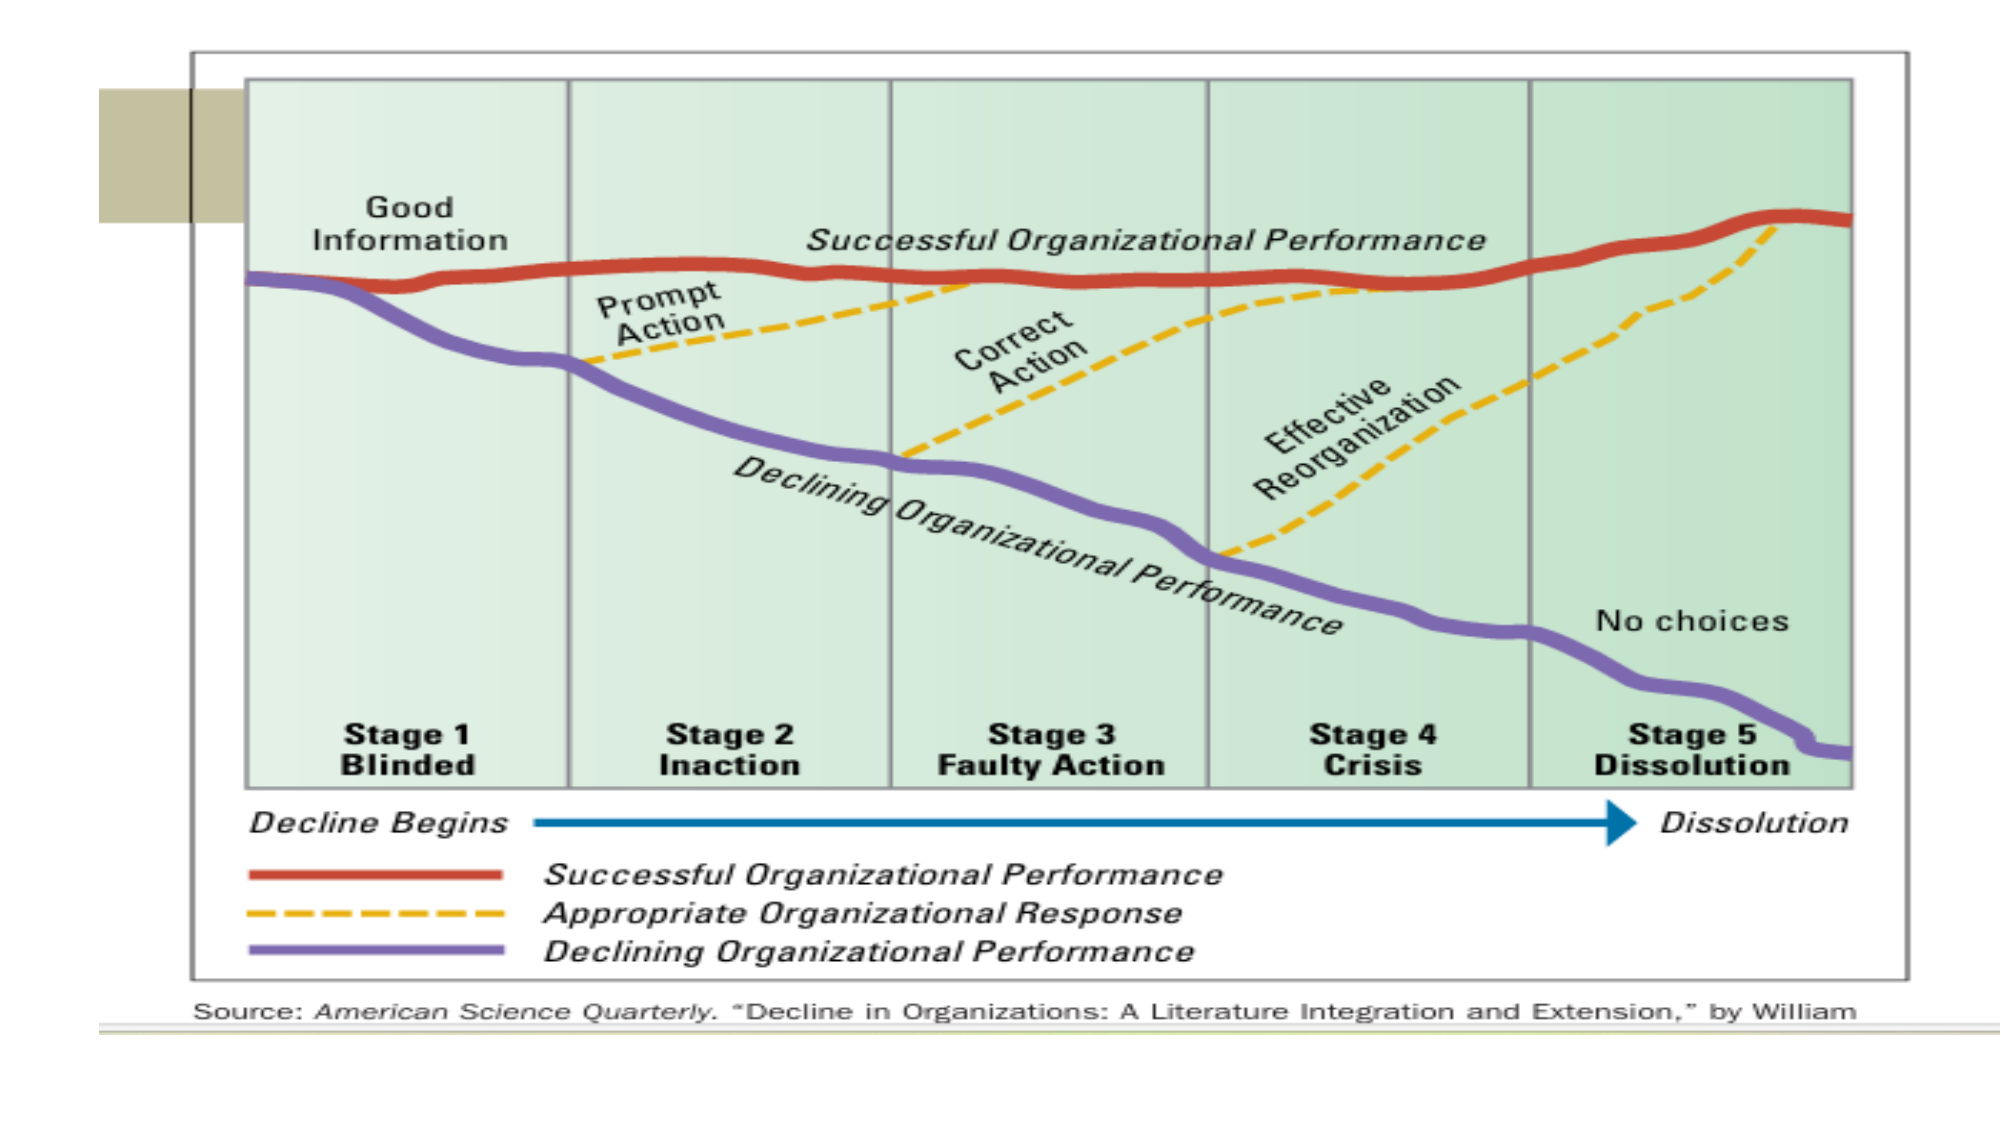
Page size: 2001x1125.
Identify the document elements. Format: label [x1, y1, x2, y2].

list [98, 11, 2000, 1036]
